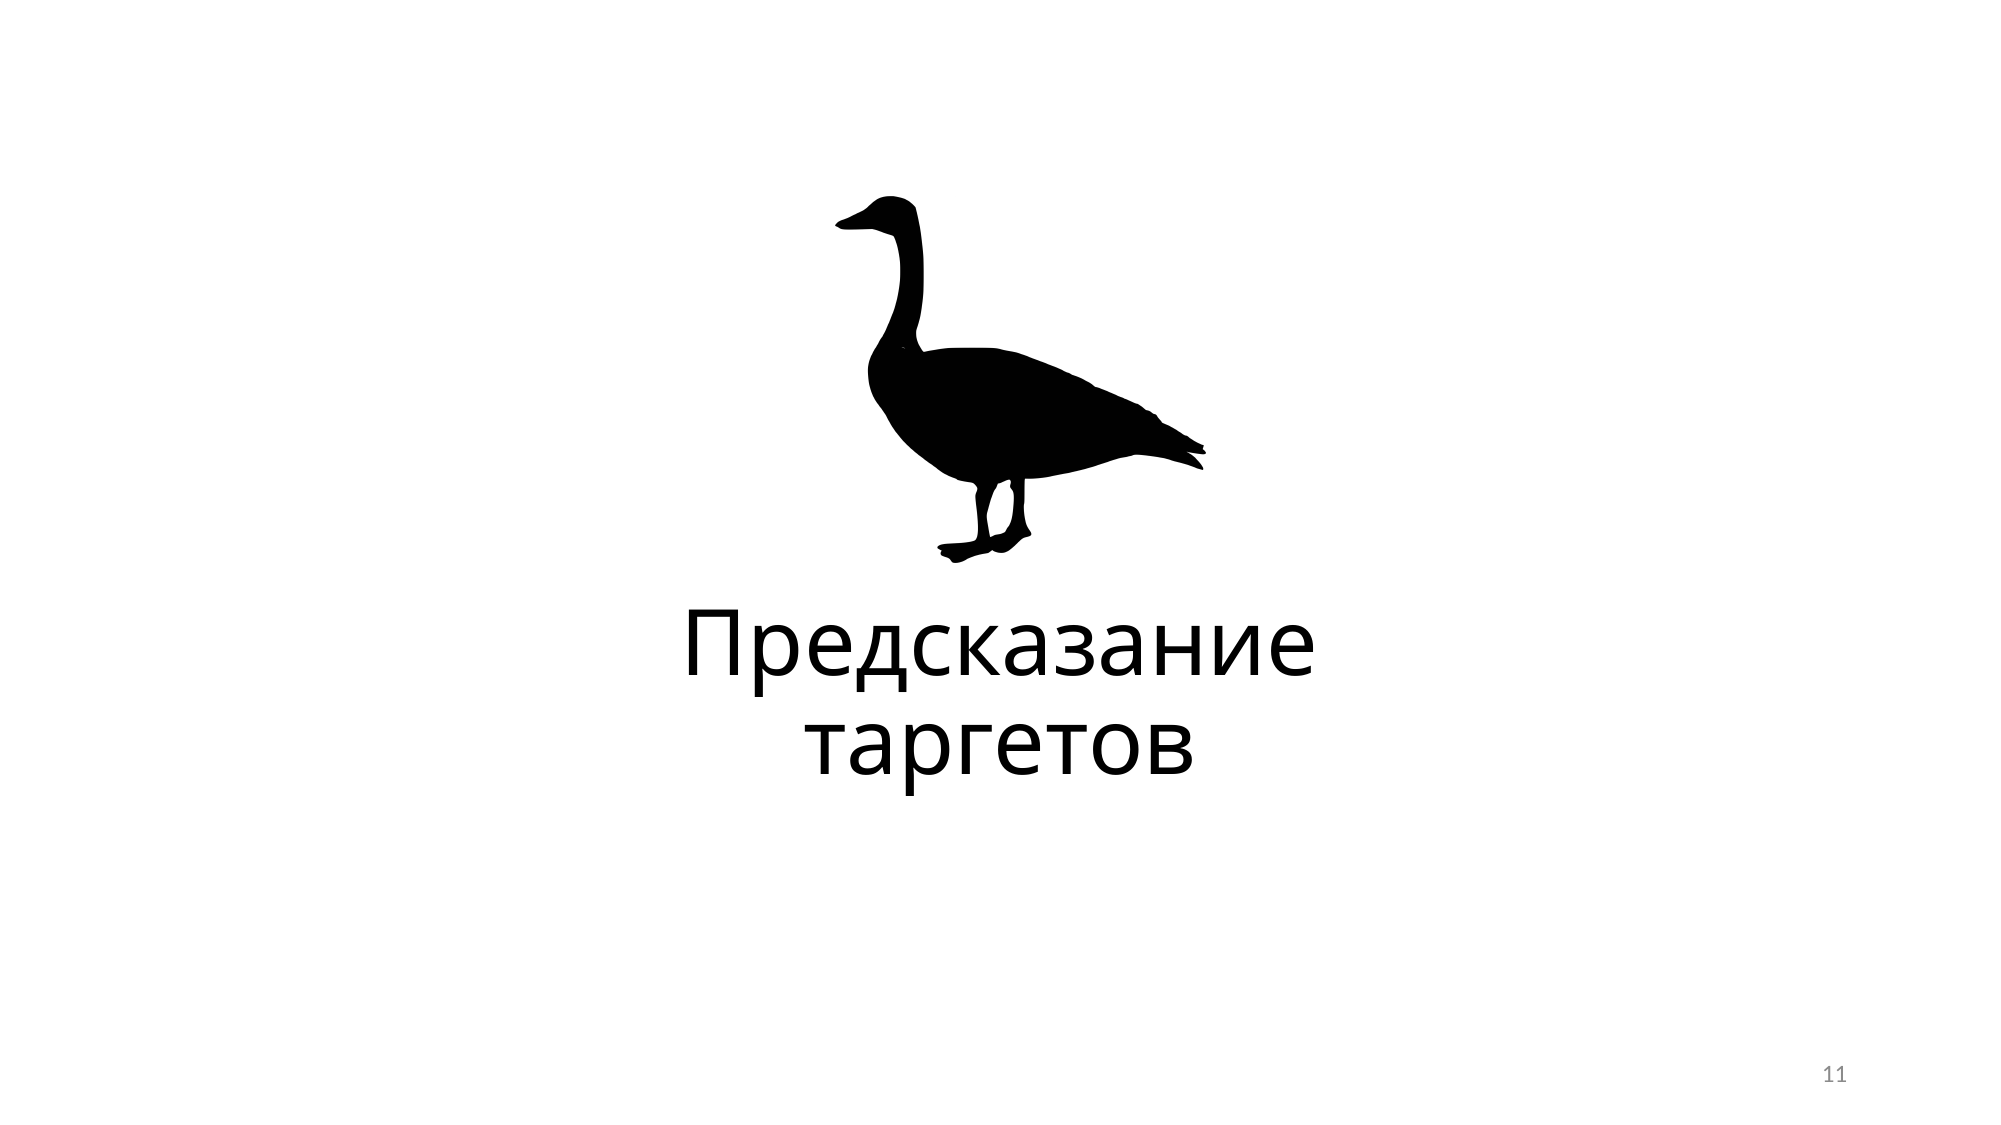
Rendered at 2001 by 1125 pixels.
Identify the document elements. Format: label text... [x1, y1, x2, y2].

title Предсказание таргетов [521, 586, 1478, 804]
slide_number 11 [1412, 1042, 1863, 1103]
picture [835, 196, 1206, 563]
